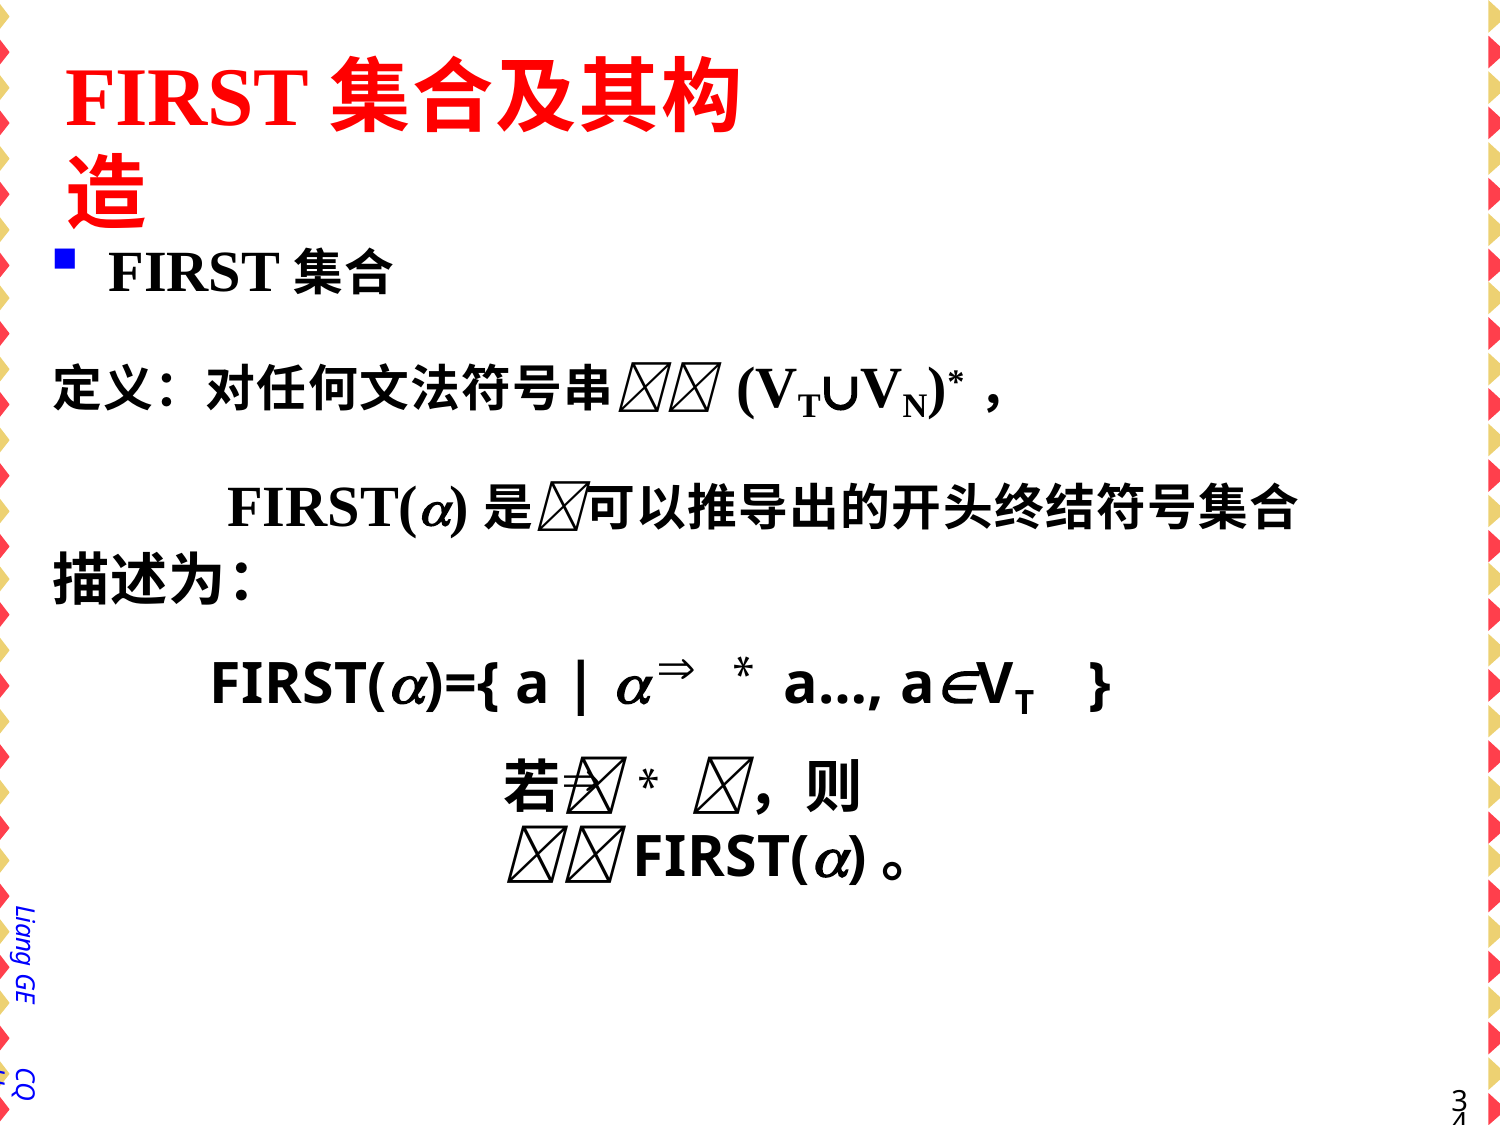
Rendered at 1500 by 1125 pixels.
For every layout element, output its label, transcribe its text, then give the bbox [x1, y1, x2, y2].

title FIRST集合及其构造 [62, 39, 814, 189]
text_box FIRST集合 定义：对任何文法符号串(VT∪VN)*， FIRST()是可以推导出的开头终结符号集合 [48, 189, 1395, 544]
text_box a…, aVT } [775, 643, 1116, 721]
text_box 若 ，则FIRST()。 [501, 748, 1201, 888]
text_box * [609, 761, 676, 822]
slide_number 32 [1432, 1088, 1485, 1125]
text_box 描述为： FIRST()={ a |  [50, 506, 698, 715]
text_box * [704, 649, 770, 710]
text_box Liang GE [10, 902, 41, 1007]
text_box CQU [10, 1065, 41, 1107]
